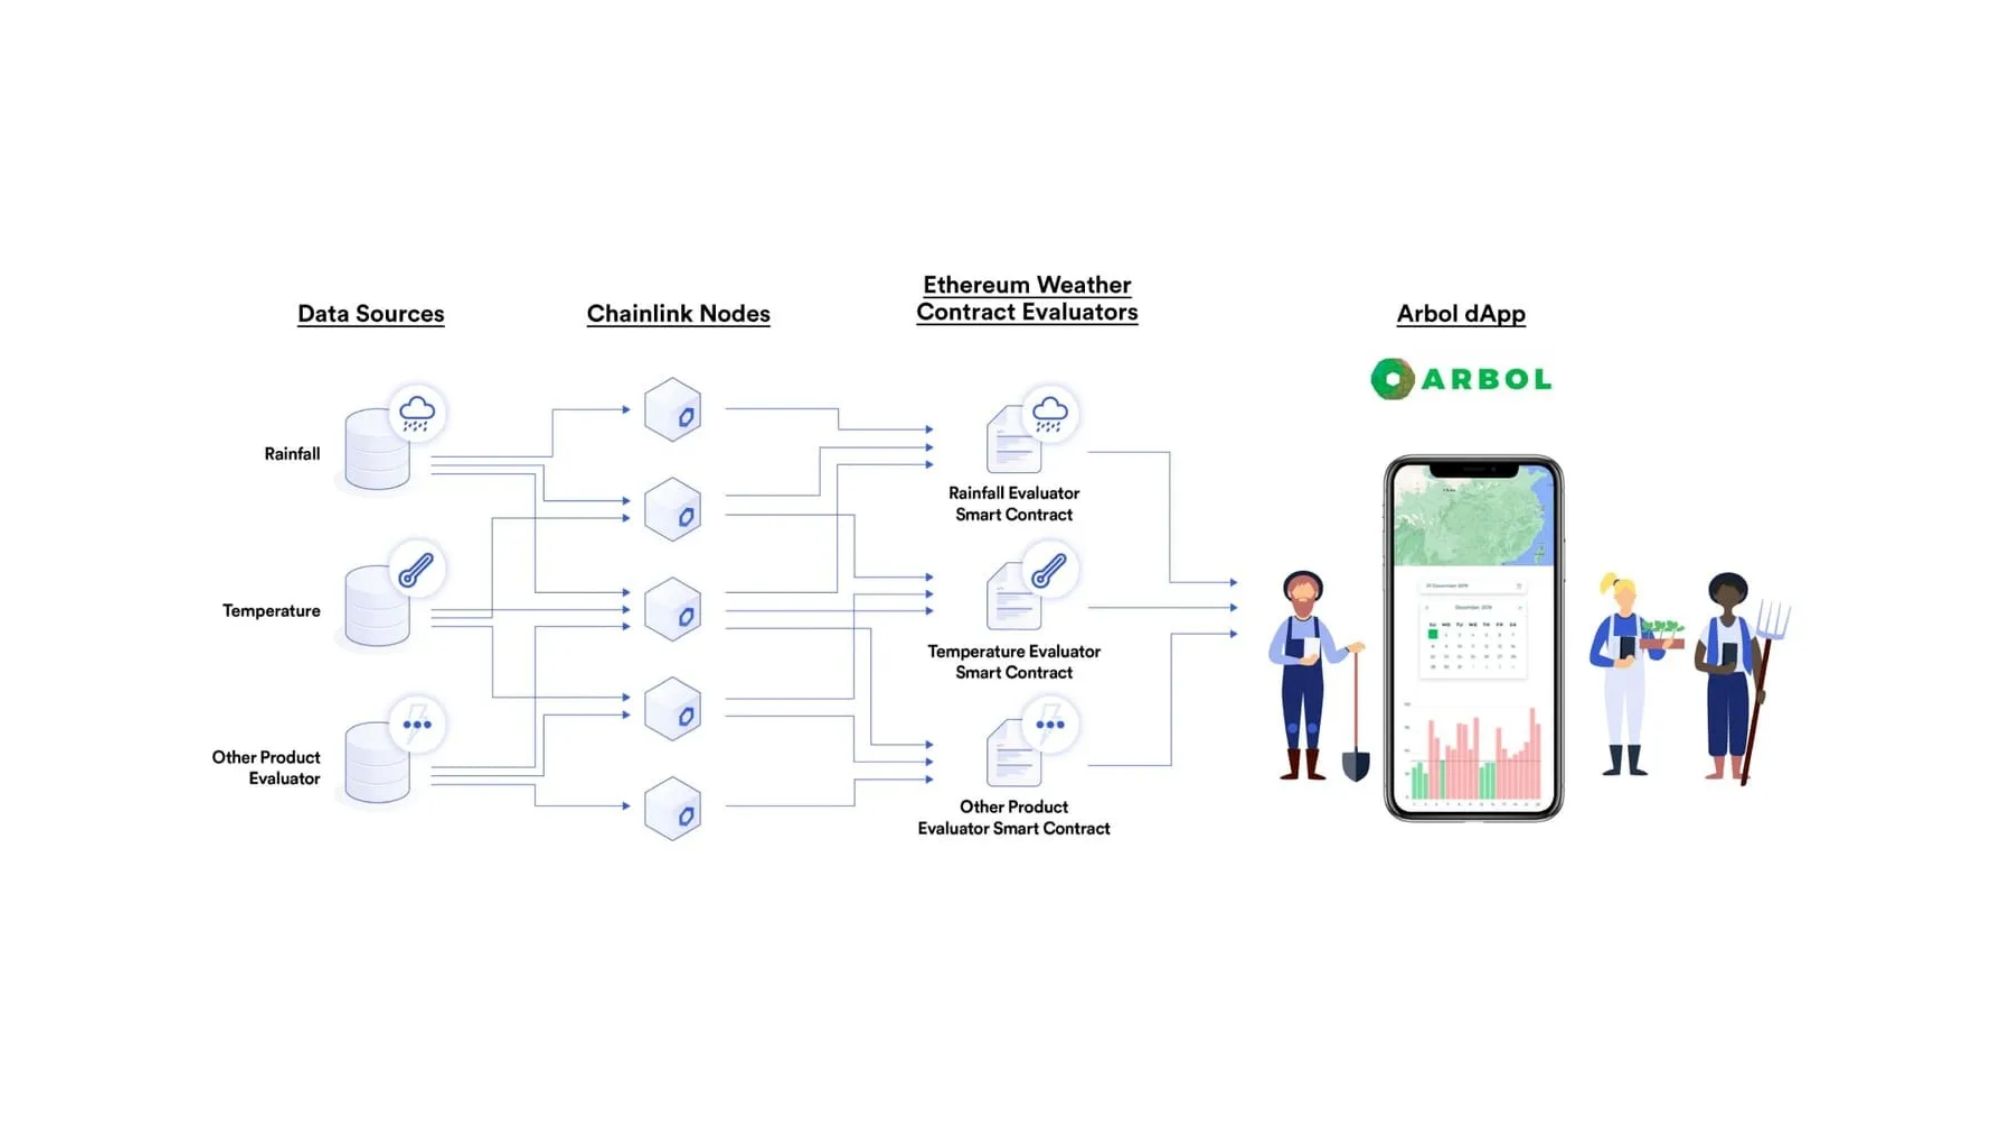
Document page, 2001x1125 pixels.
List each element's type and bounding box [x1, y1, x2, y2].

list [104, 204, 1895, 921]
